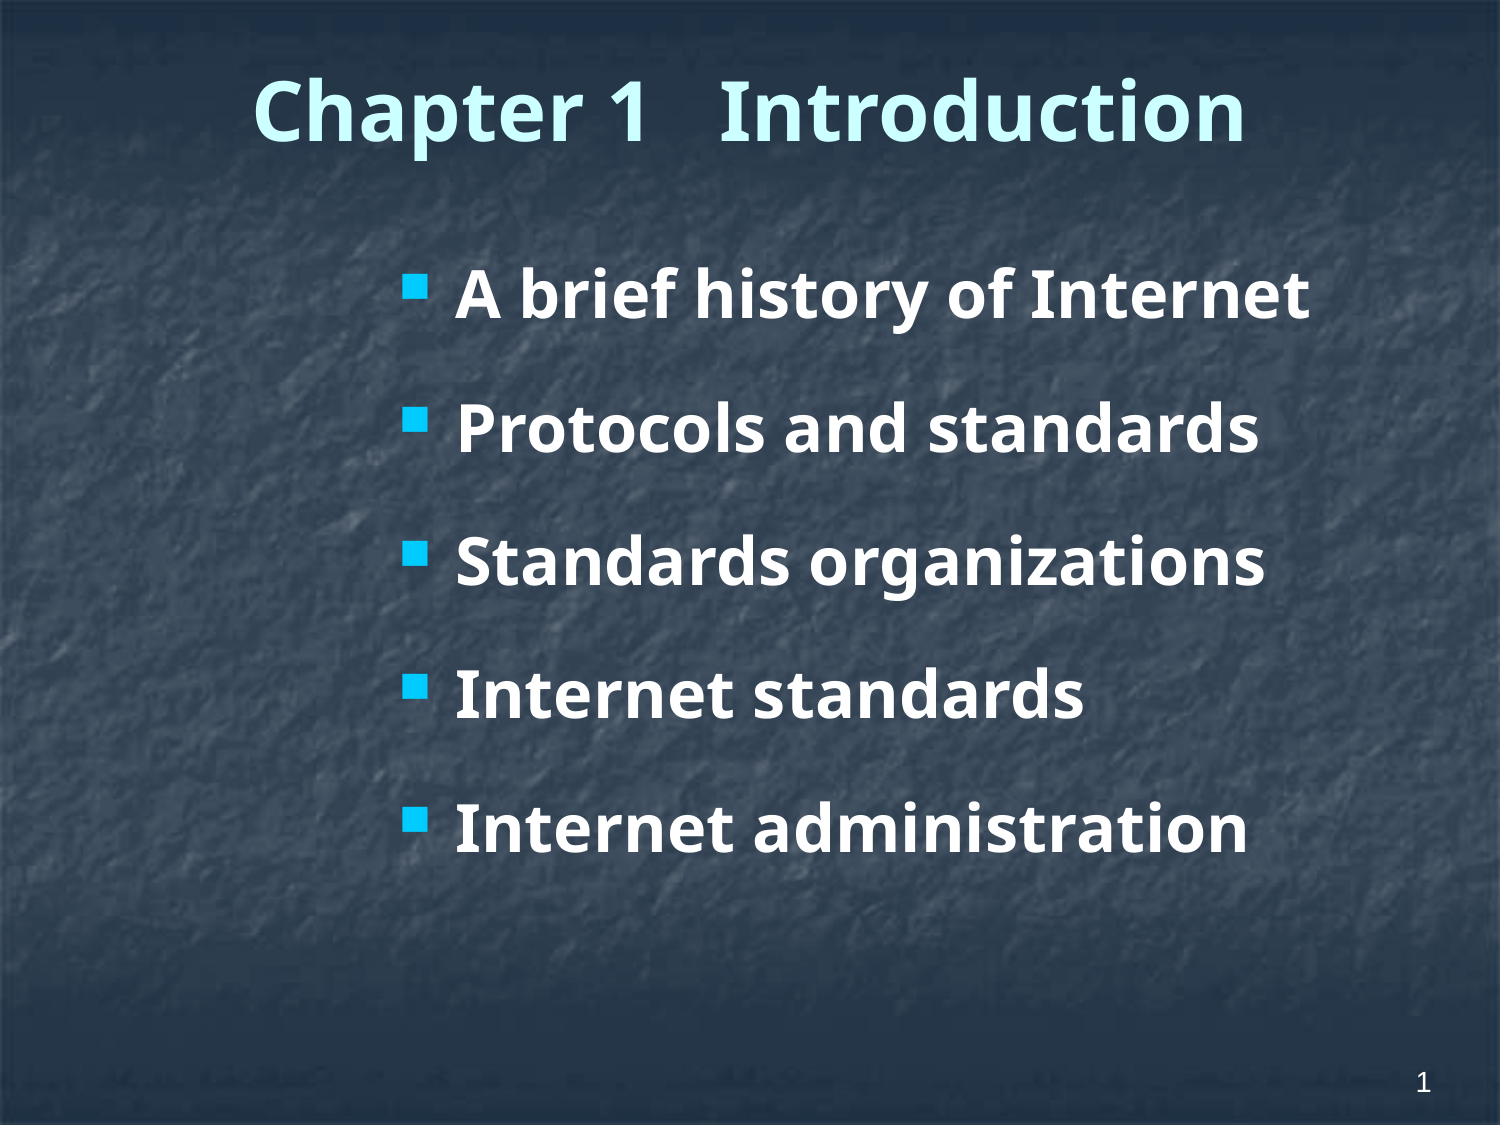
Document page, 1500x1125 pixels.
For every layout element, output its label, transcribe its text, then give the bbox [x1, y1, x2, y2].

list A brief history of Internet Protocols and standards Standards organizations Internet standards Internet administration [383, 244, 1447, 1035]
slide_number 1 [1096, 1035, 1447, 1106]
title Chapter 1 Introduction [53, 19, 1447, 197]
